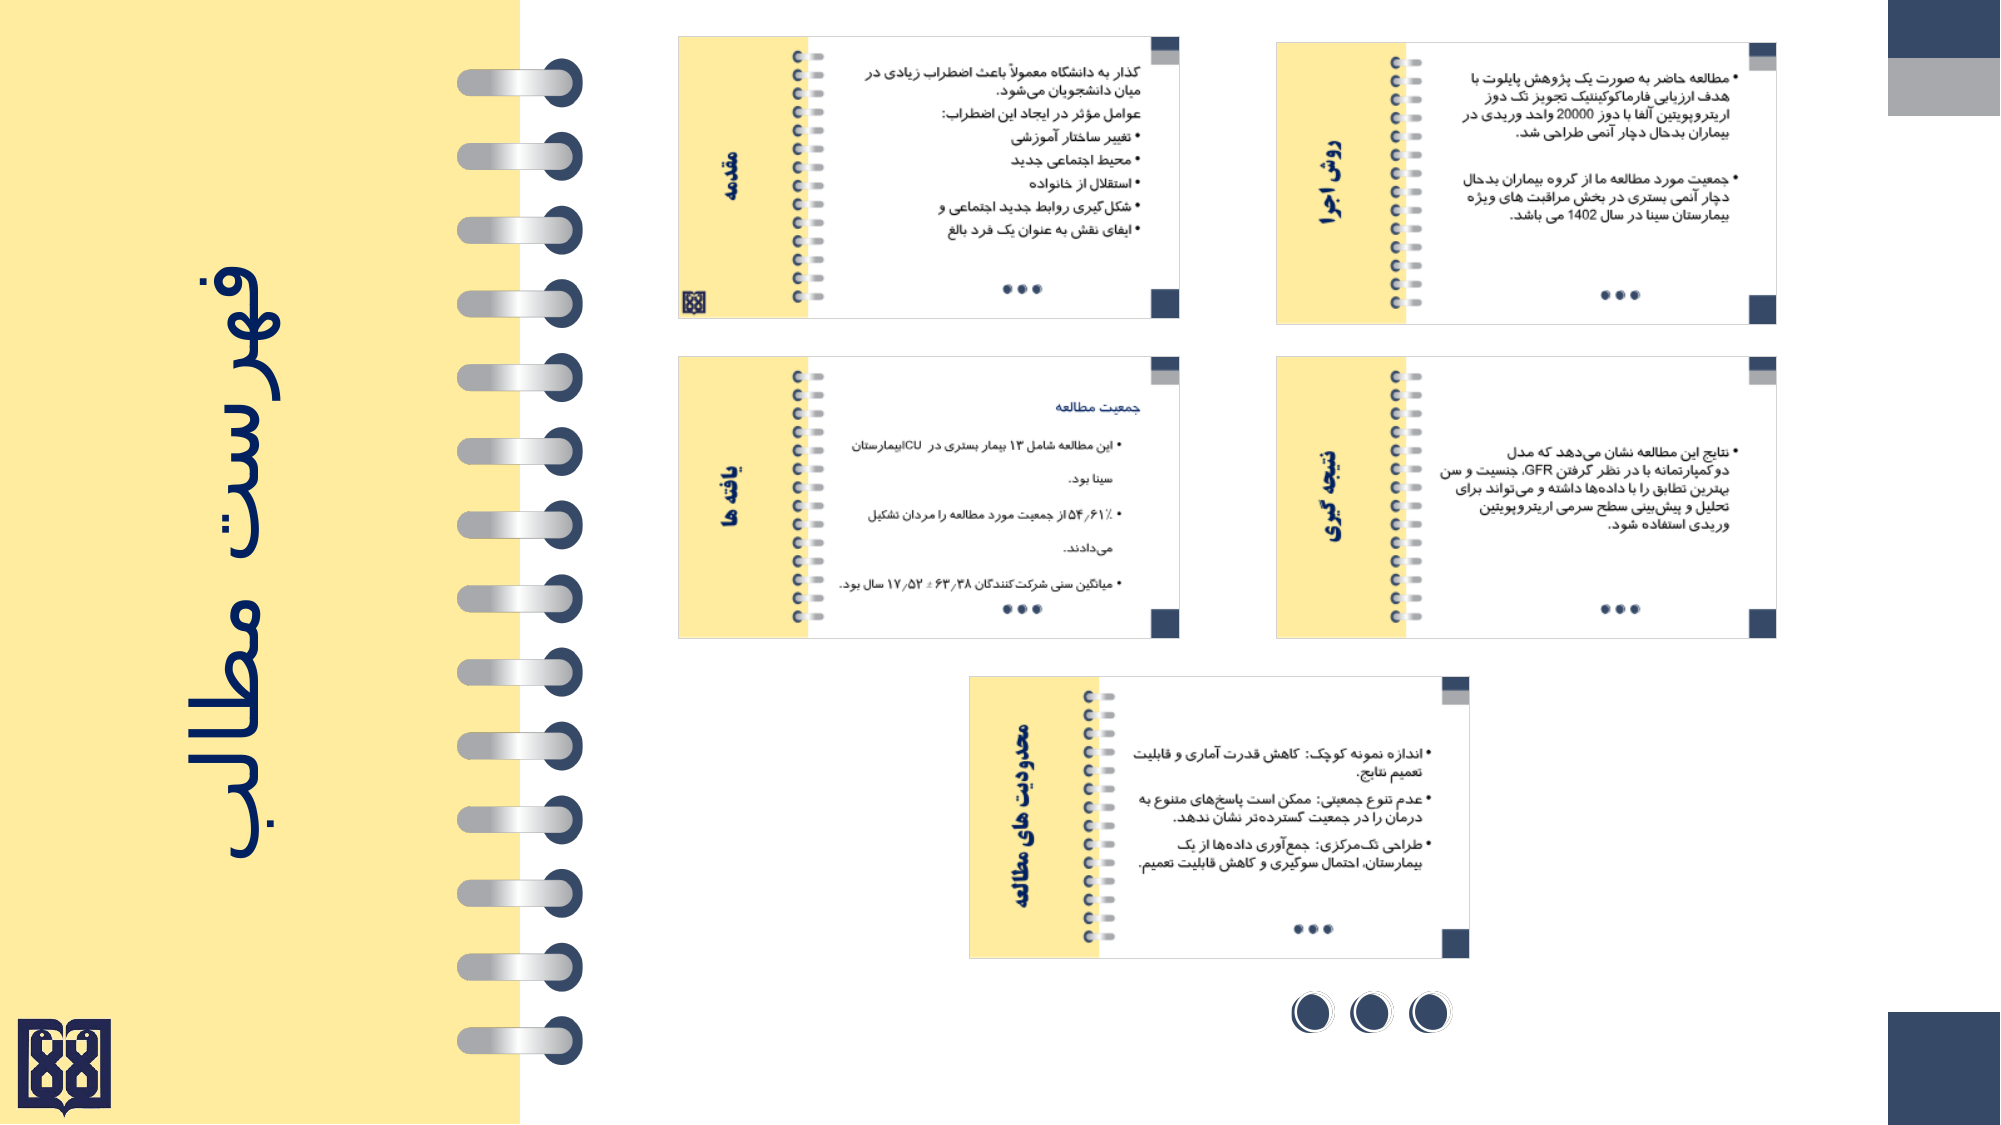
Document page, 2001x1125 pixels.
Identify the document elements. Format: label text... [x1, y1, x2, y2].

picture [1277, 357, 1776, 638]
picture [679, 37, 1179, 318]
picture [1291, 991, 1453, 1033]
picture [970, 677, 1469, 958]
title فهرست مطالب [136, 110, 321, 1015]
picture [679, 357, 1179, 638]
picture [457, 57, 583, 1066]
picture [11, 1014, 117, 1120]
picture [1277, 43, 1776, 324]
